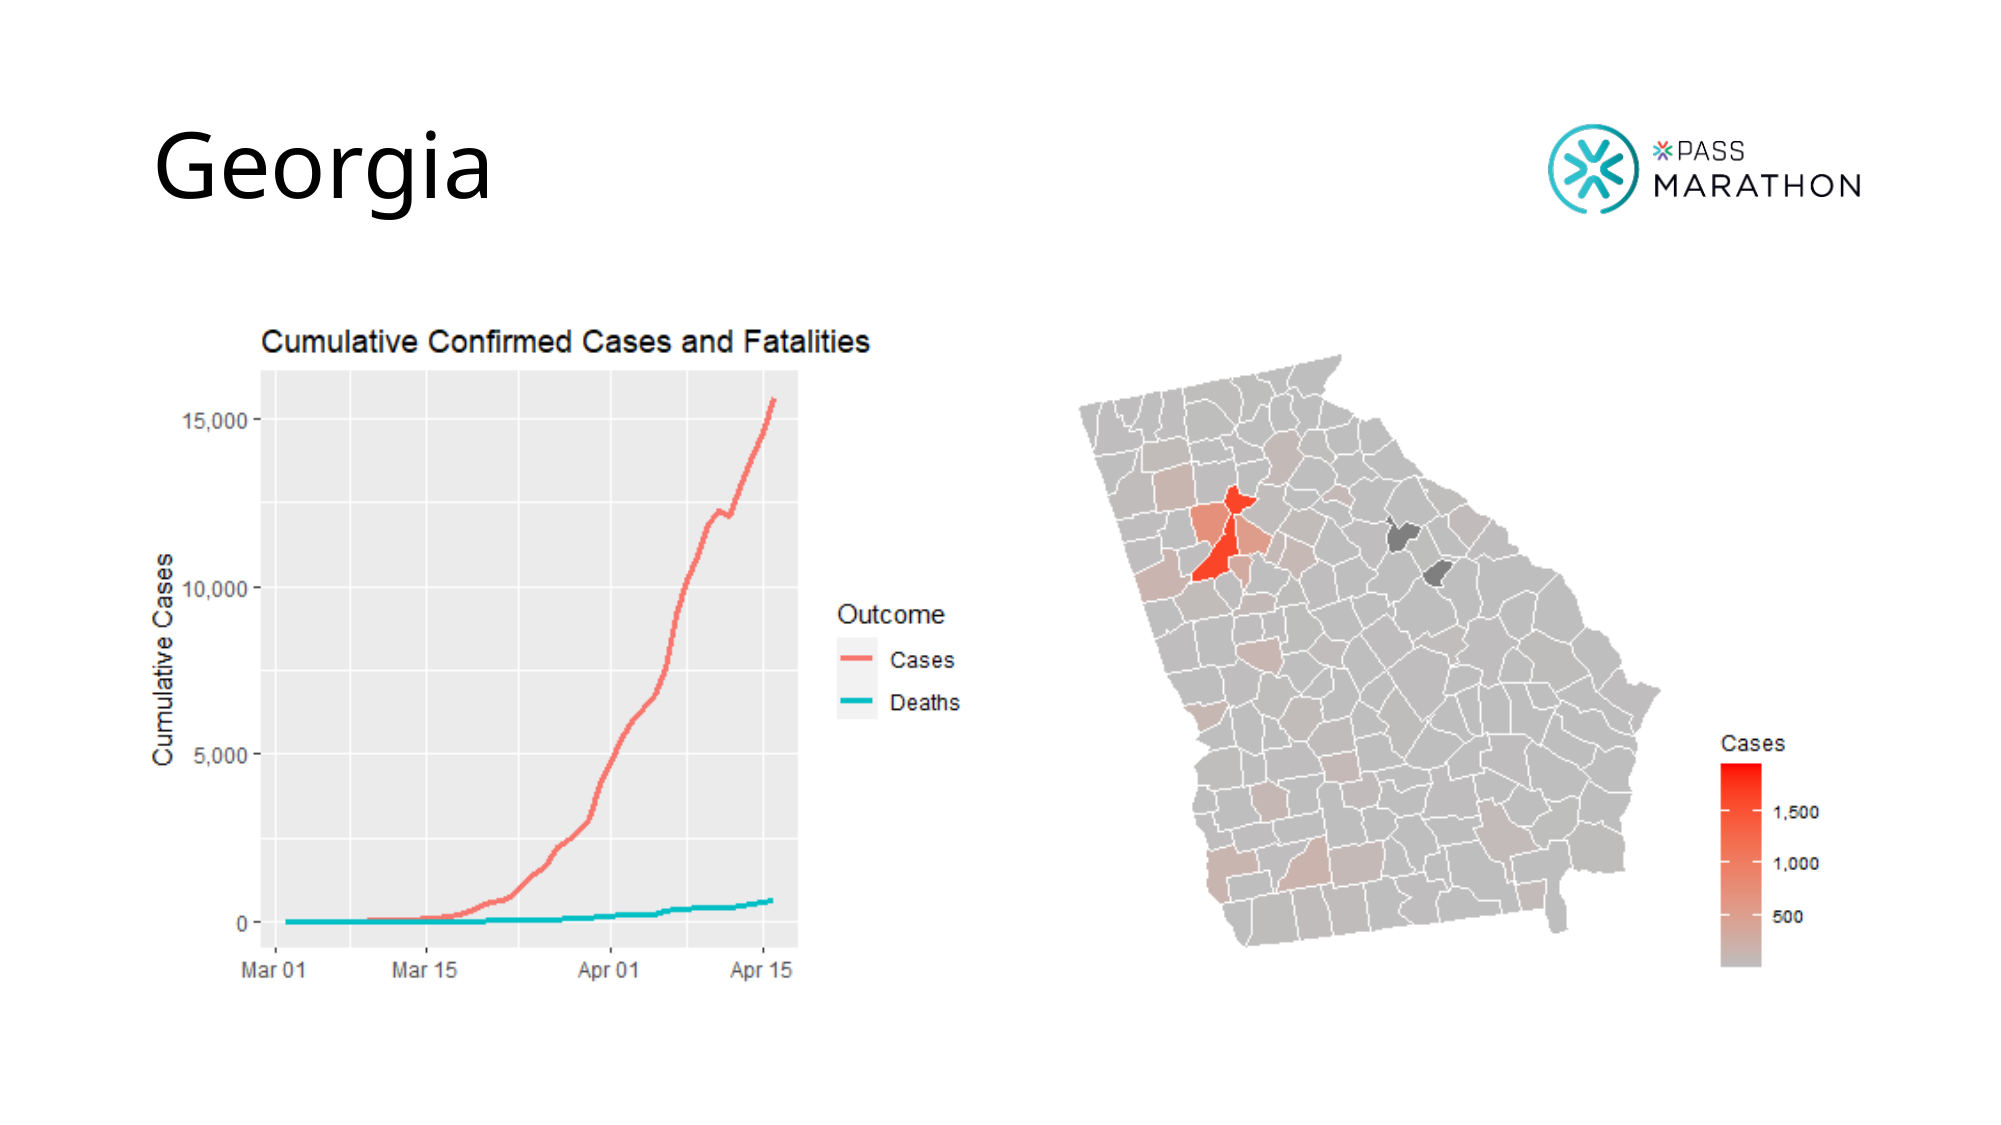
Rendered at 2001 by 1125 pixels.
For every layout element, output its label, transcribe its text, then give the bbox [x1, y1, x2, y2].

title Georgia [137, 59, 1863, 278]
picture [137, 314, 988, 994]
picture [1012, 314, 1863, 994]
